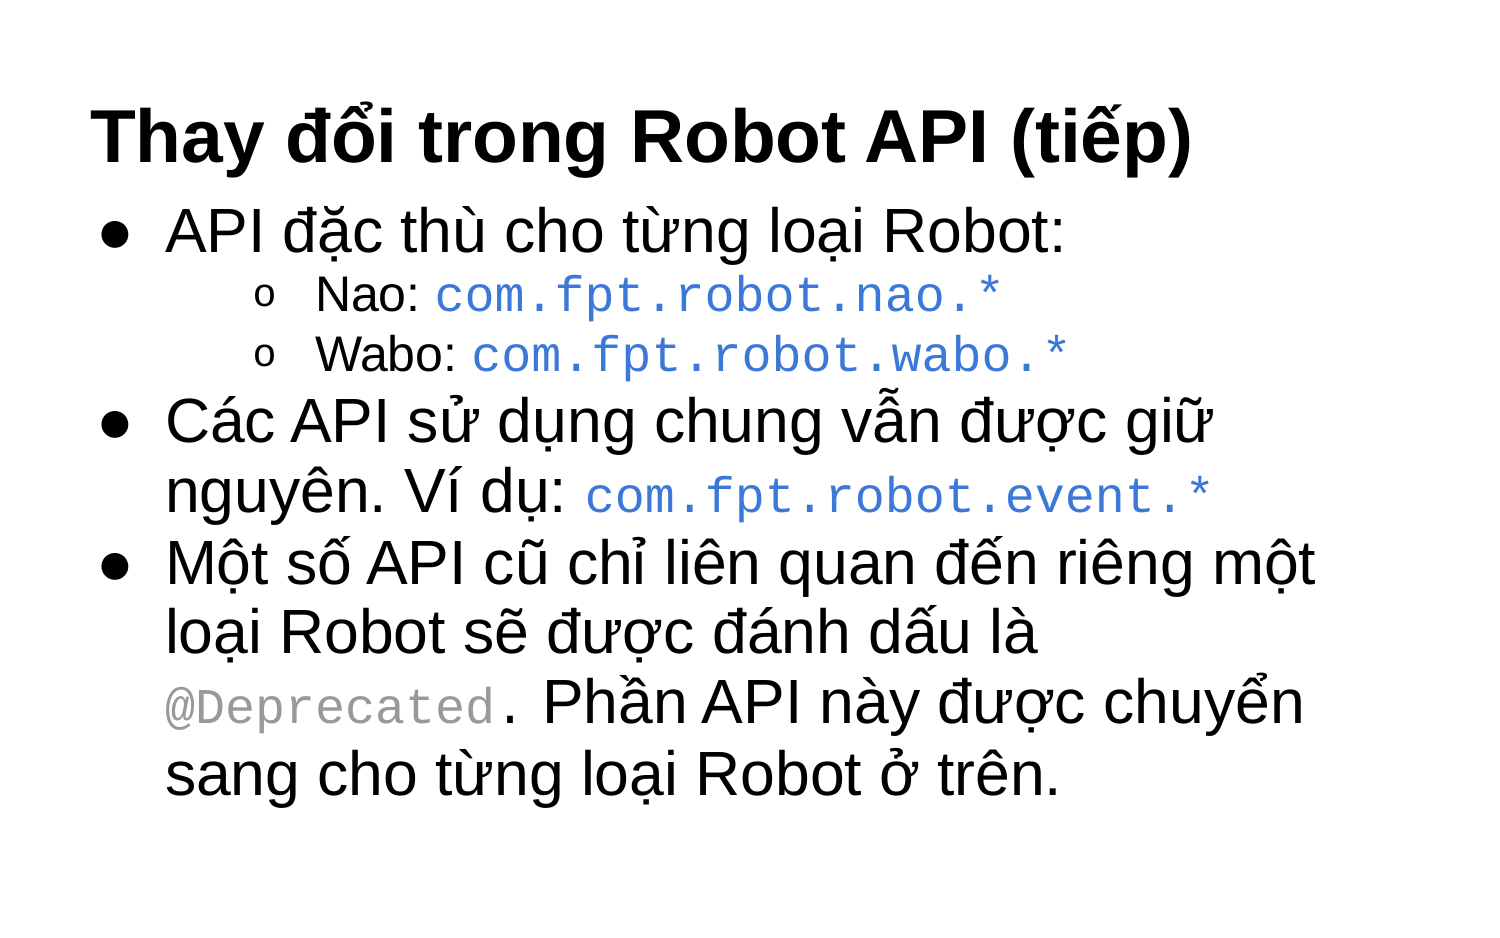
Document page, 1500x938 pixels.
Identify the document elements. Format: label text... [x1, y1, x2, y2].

list API đặc thù cho từng loại Robot: Nao: com.fpt.robot.nao.* Wabo: com.fpt.robot.wabo.* Các API sử dụng chung vẫn được giữ nguyên. Ví dụ: com.fpt.robot.event.* Một số API cũ chỉ liên quan đến riêng một loại Robot sẽ được đánh dấu là @Deprecated. Phần API này được chuyển sang cho từng loại Robot ở trên. [75, 181, 1425, 900]
title Thay đổi trong Robot API (tiếp) [75, 37, 1425, 181]
